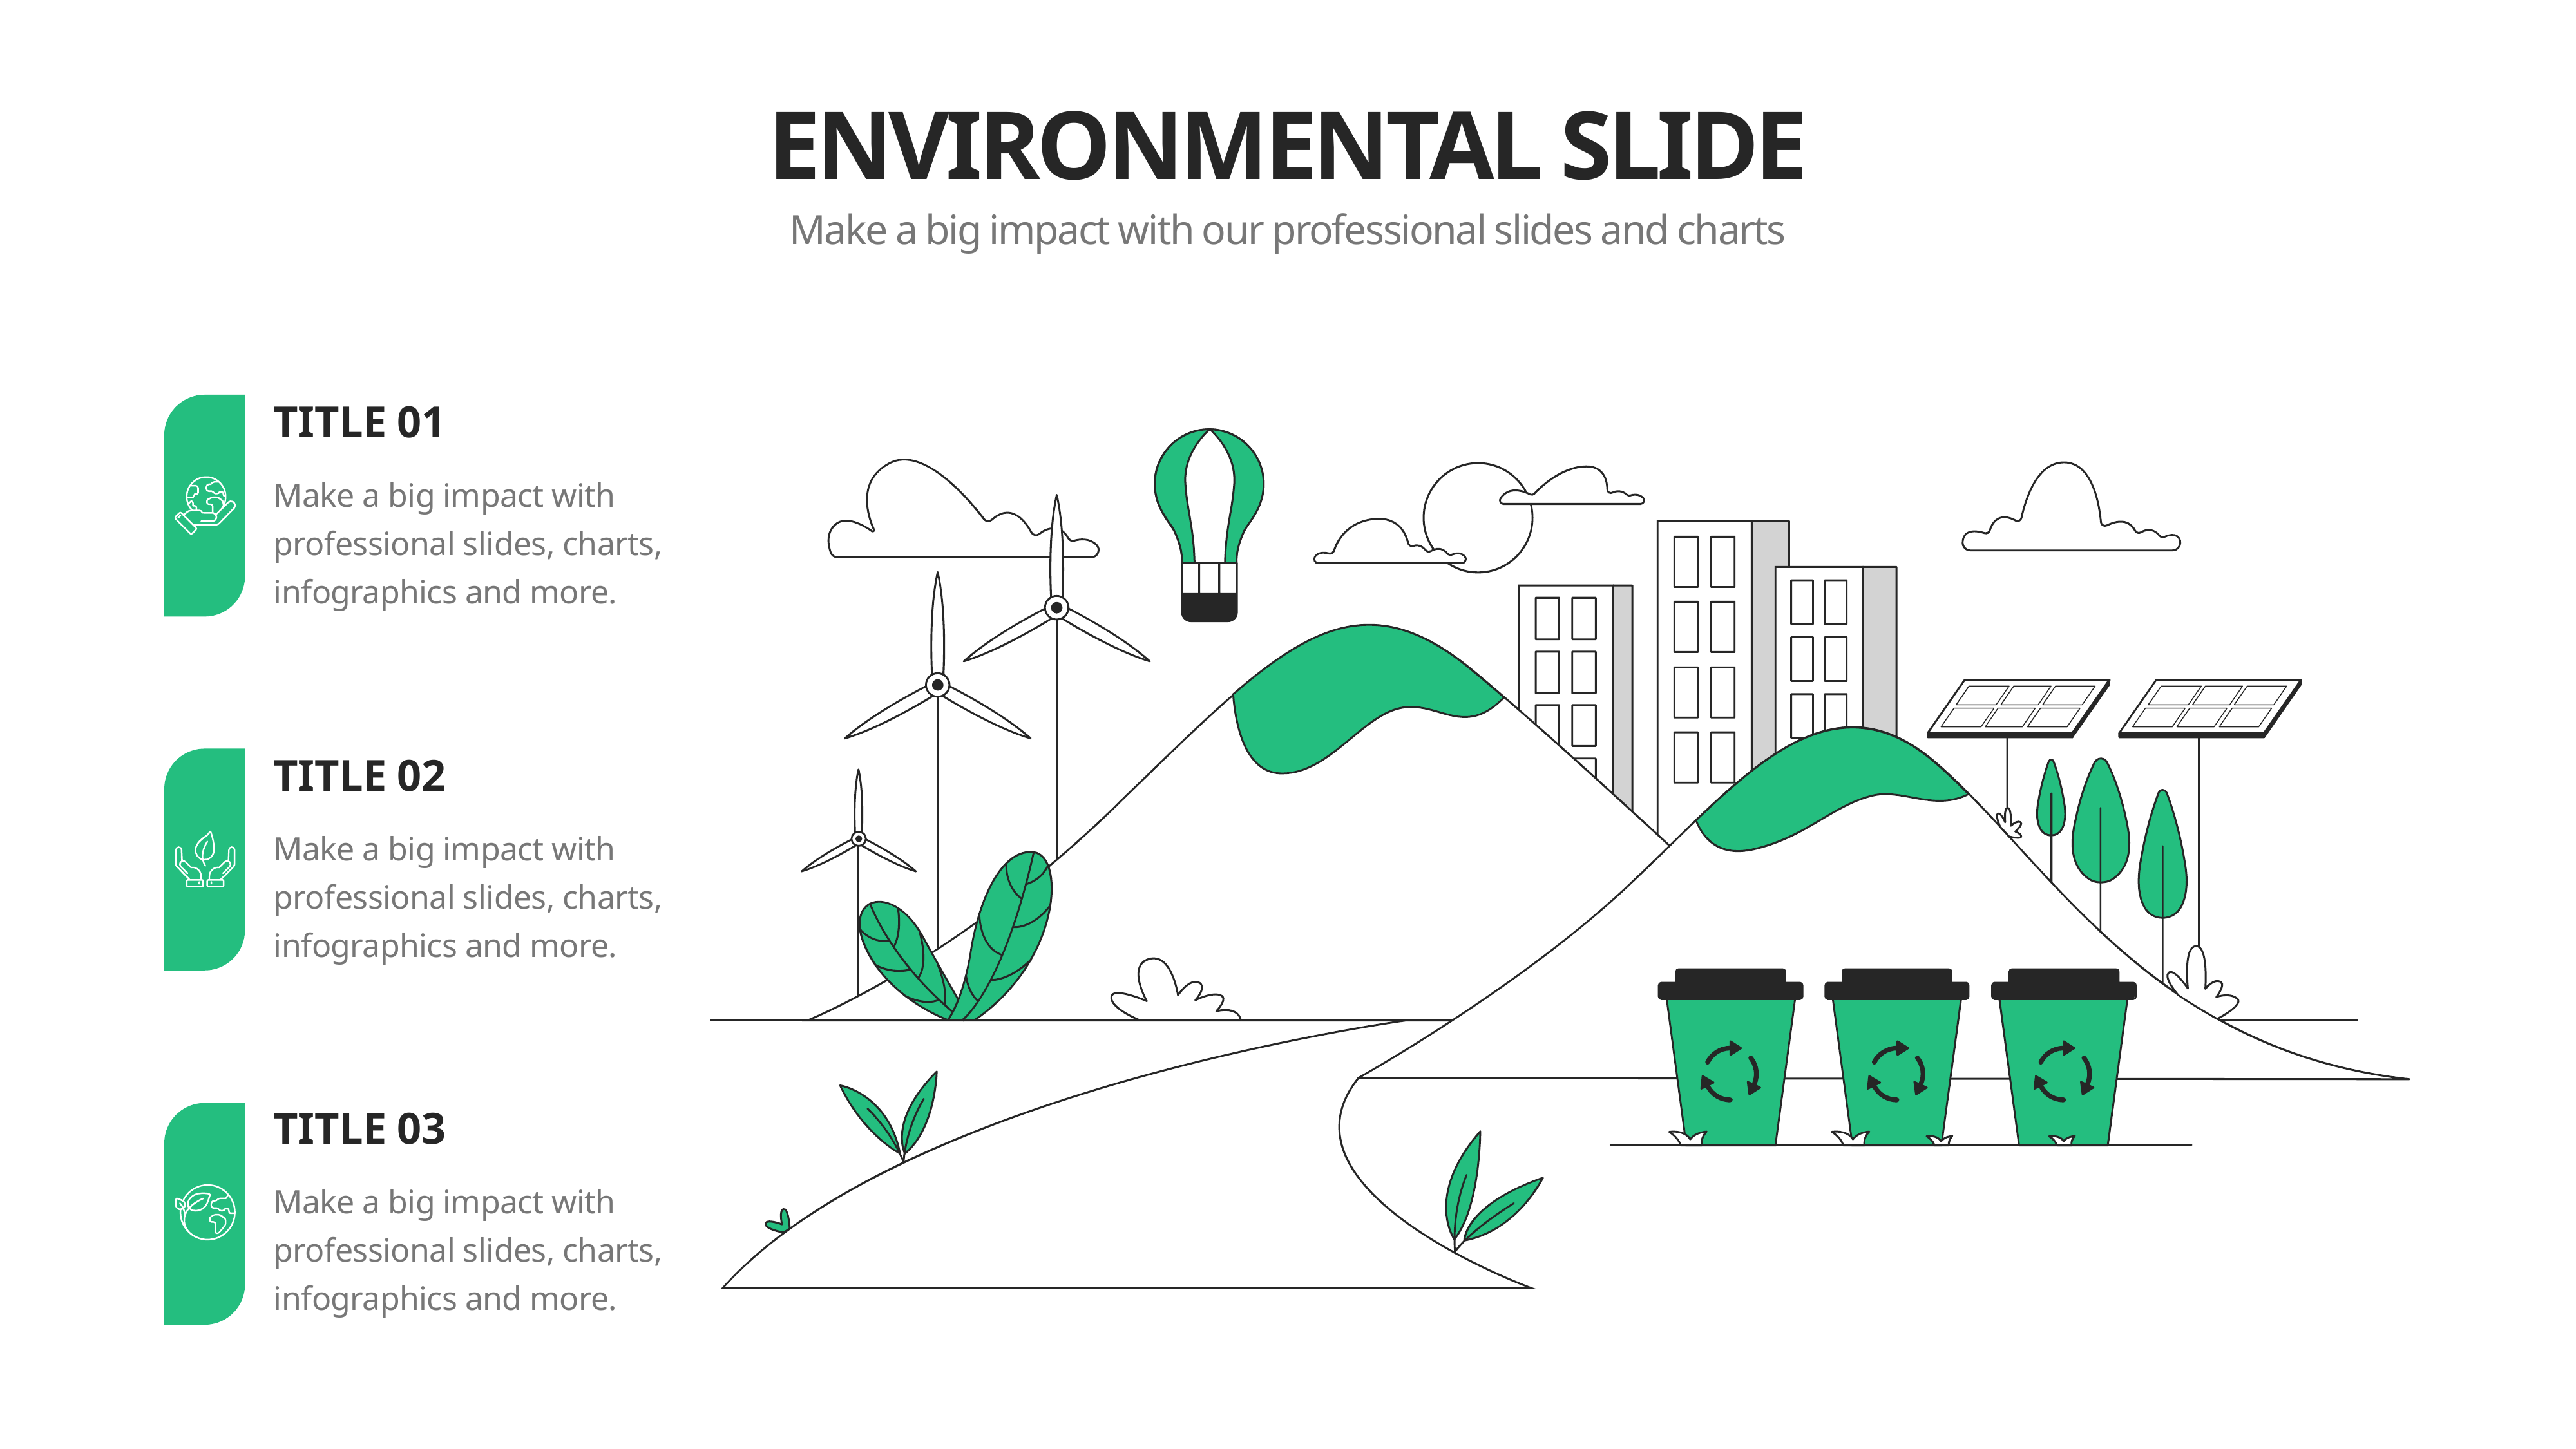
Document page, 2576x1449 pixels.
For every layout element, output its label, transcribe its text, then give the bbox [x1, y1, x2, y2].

text_box [206, 846, 236, 887]
text_box TITLE 01 [263, 390, 711, 451]
text_box Make a big impact with professional slides, charts, infographics and more. [263, 460, 709, 615]
text_box [163, 748, 246, 971]
text_box ENVIRONMENTAL SLIDE [160, 80, 2416, 199]
text_box [163, 1102, 246, 1326]
text_box Make a big impact with our professional slides and charts [160, 199, 2416, 258]
text_box TITLE 02 [263, 743, 709, 804]
text_box [175, 1184, 236, 1241]
text_box [174, 476, 236, 535]
text_box Make a big impact with professional slides, charts, infographics and more. [263, 1167, 711, 1321]
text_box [709, 428, 2410, 1290]
text_box [163, 393, 246, 618]
text_box Make a big impact with professional slides, charts, infographics and more. [263, 813, 709, 969]
text_box [195, 830, 215, 867]
text_box [175, 846, 204, 887]
text_box TITLE 03 [263, 1096, 709, 1158]
